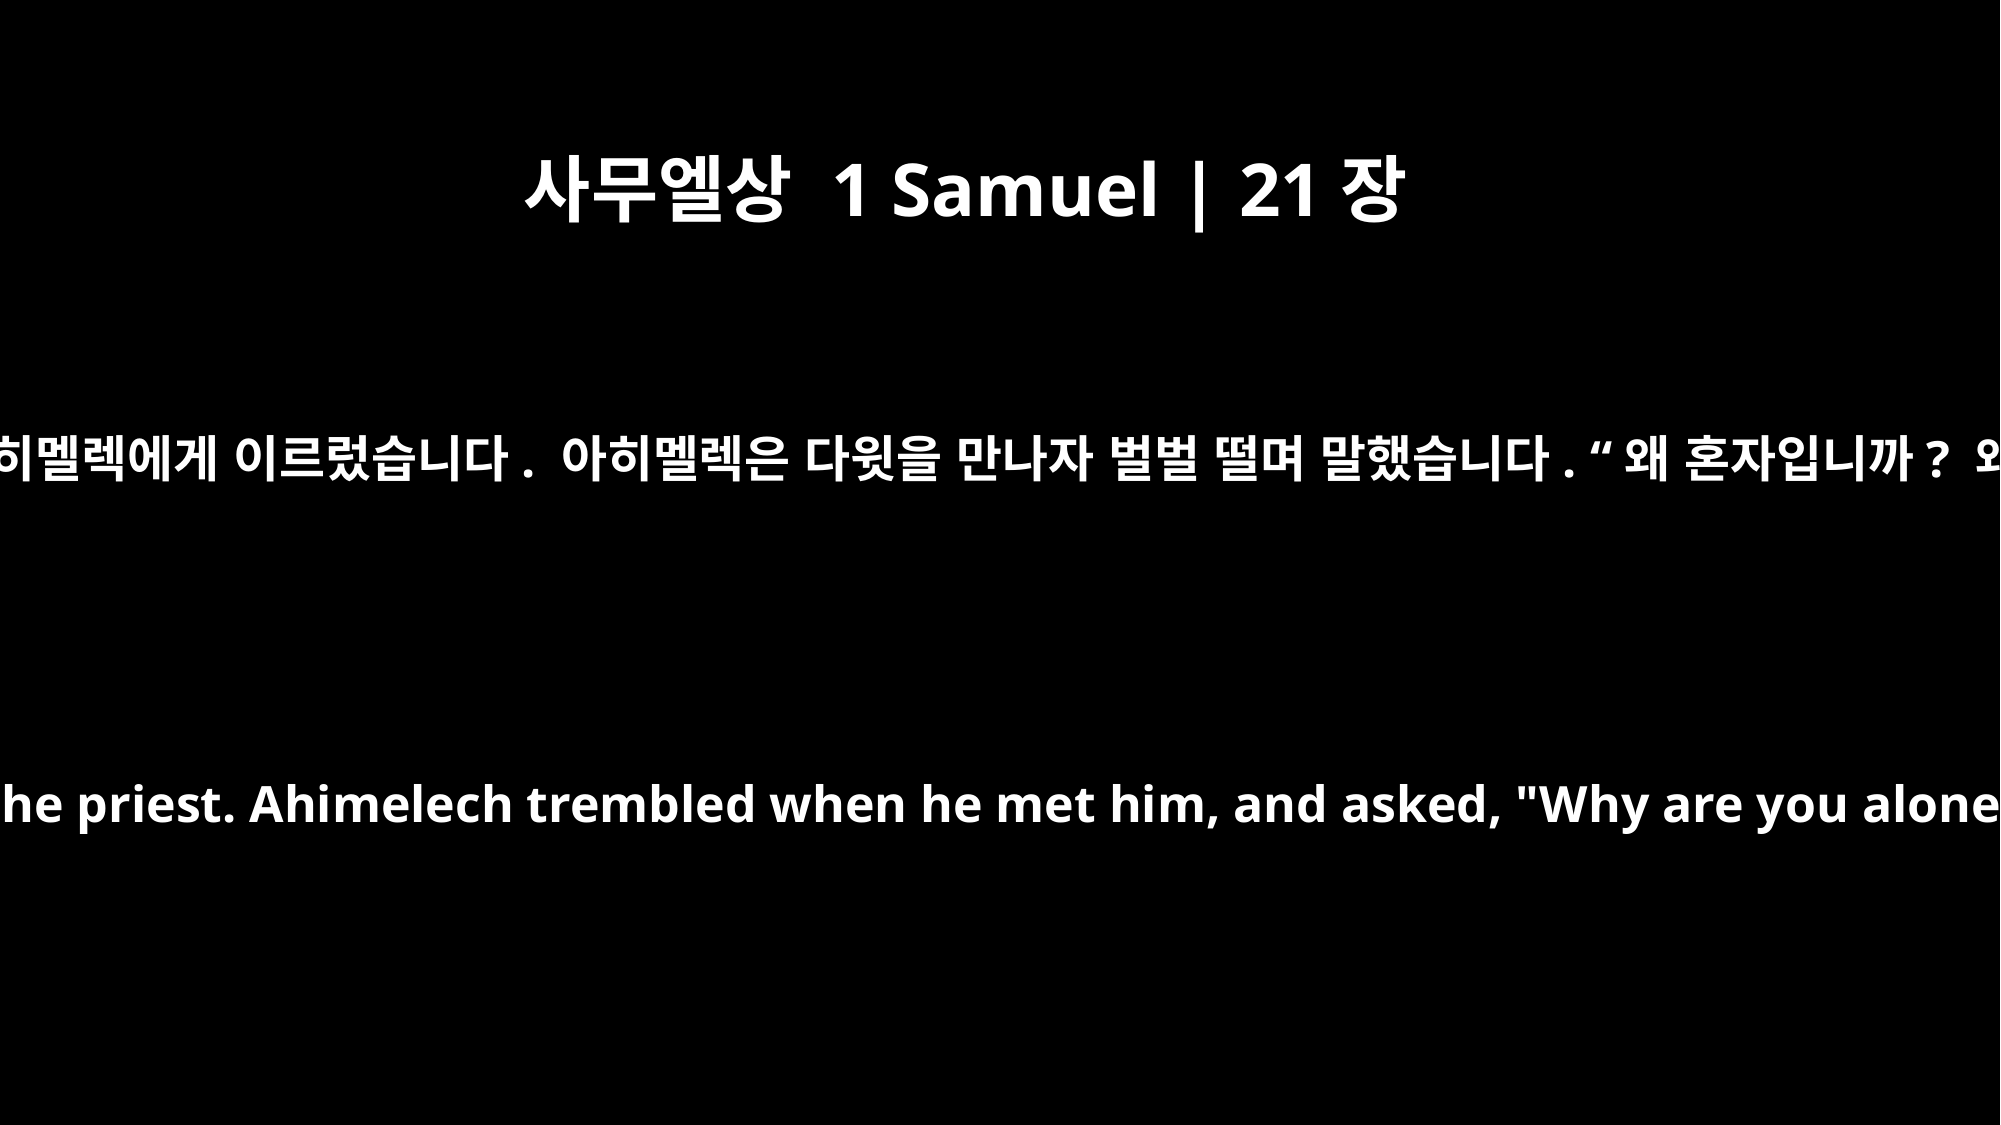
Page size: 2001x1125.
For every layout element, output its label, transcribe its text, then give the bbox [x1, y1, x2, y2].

text_box 사무엘상 1 Samuel | 21장 [509, 136, 1423, 239]
text_box ﻿1 다윗은 놉으로 가서 제사장 아히멜렉에게 이르렀습니다. 아히멜렉은 다윗을 만나자 벌벌 떨며 말했습니다. “왜 혼자입니까? 왜 곁에 아무도 없습니까?” [0, 359, 2000, 495]
text_box David went to Nob, to Ahimelech the priest. Ahimelech trembled when he met him, and asked, "Why are you alone? Why is no one with you?" [0, 764, 2000, 840]
